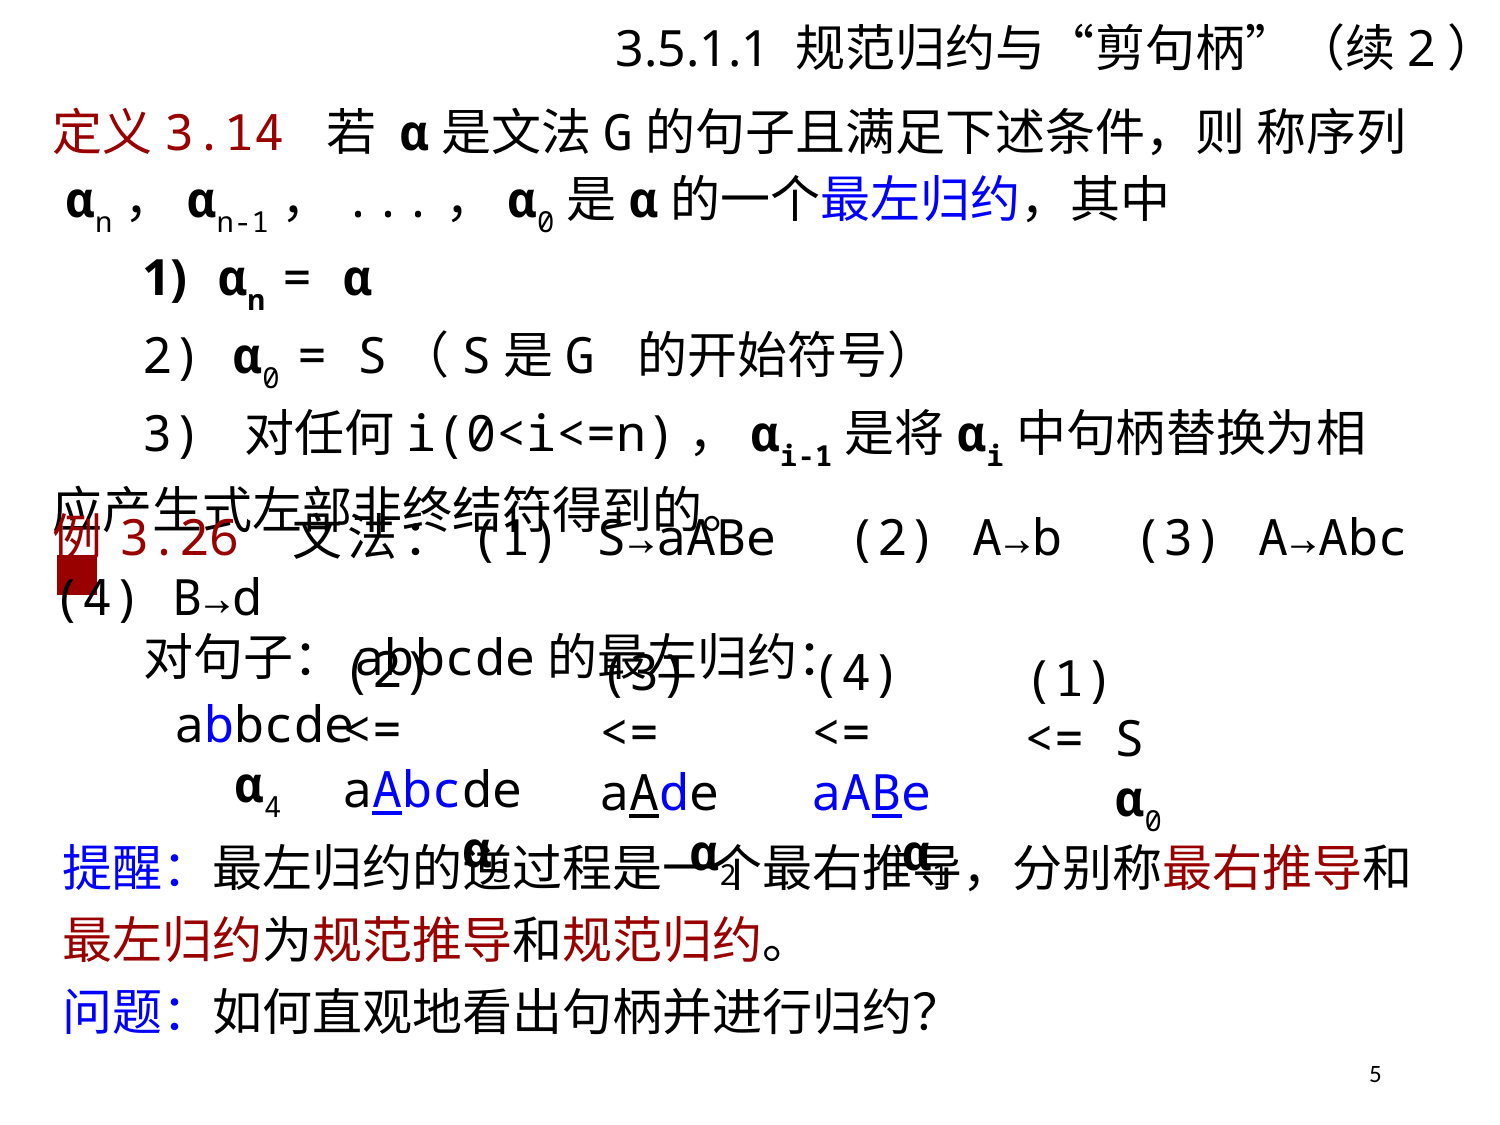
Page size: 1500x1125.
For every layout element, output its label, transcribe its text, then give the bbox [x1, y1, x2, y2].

text_box abbcde α4 [159, 625, 384, 832]
text_box (1) <= S α0 [1018, 639, 1211, 845]
text_box (3) <= aAde α2 [584, 633, 797, 899]
text_box 例3.26 文法：(1) S→aABe (2) A→b (3) A→Abc (4) B→d 对句子：abbcde的最左归约： [37, 498, 1488, 694]
text_box (2) <= aAbcde α3 [327, 630, 600, 896]
title 3.5.1.1 规范归约与“剪句柄”（续2） [237, 12, 1500, 88]
text_box 定义3.14 若 α是文法G的句子且满足下述条件，则 称序列 αn，αn-1，...，α0是α的一个最左归约，其中 1) αn = α 2) α0 = S（S是G 的开始符号） 3) 对任何i(0<i<=n)，αi-1是将αi中句柄替换为相应产生式左部非终结符得到的。 ■ [37, 87, 1424, 498]
text_box (4) <= aABe α1 [797, 633, 1018, 899]
slide_number 5 [1059, 1049, 1397, 1103]
text_box 提醒：最左归约的逆过程是一个最右推导，分别称最右推导和最左归约为规范推导和规范归约。 问题：如何直观地看出句柄并进行归约？ [47, 817, 1436, 1049]
